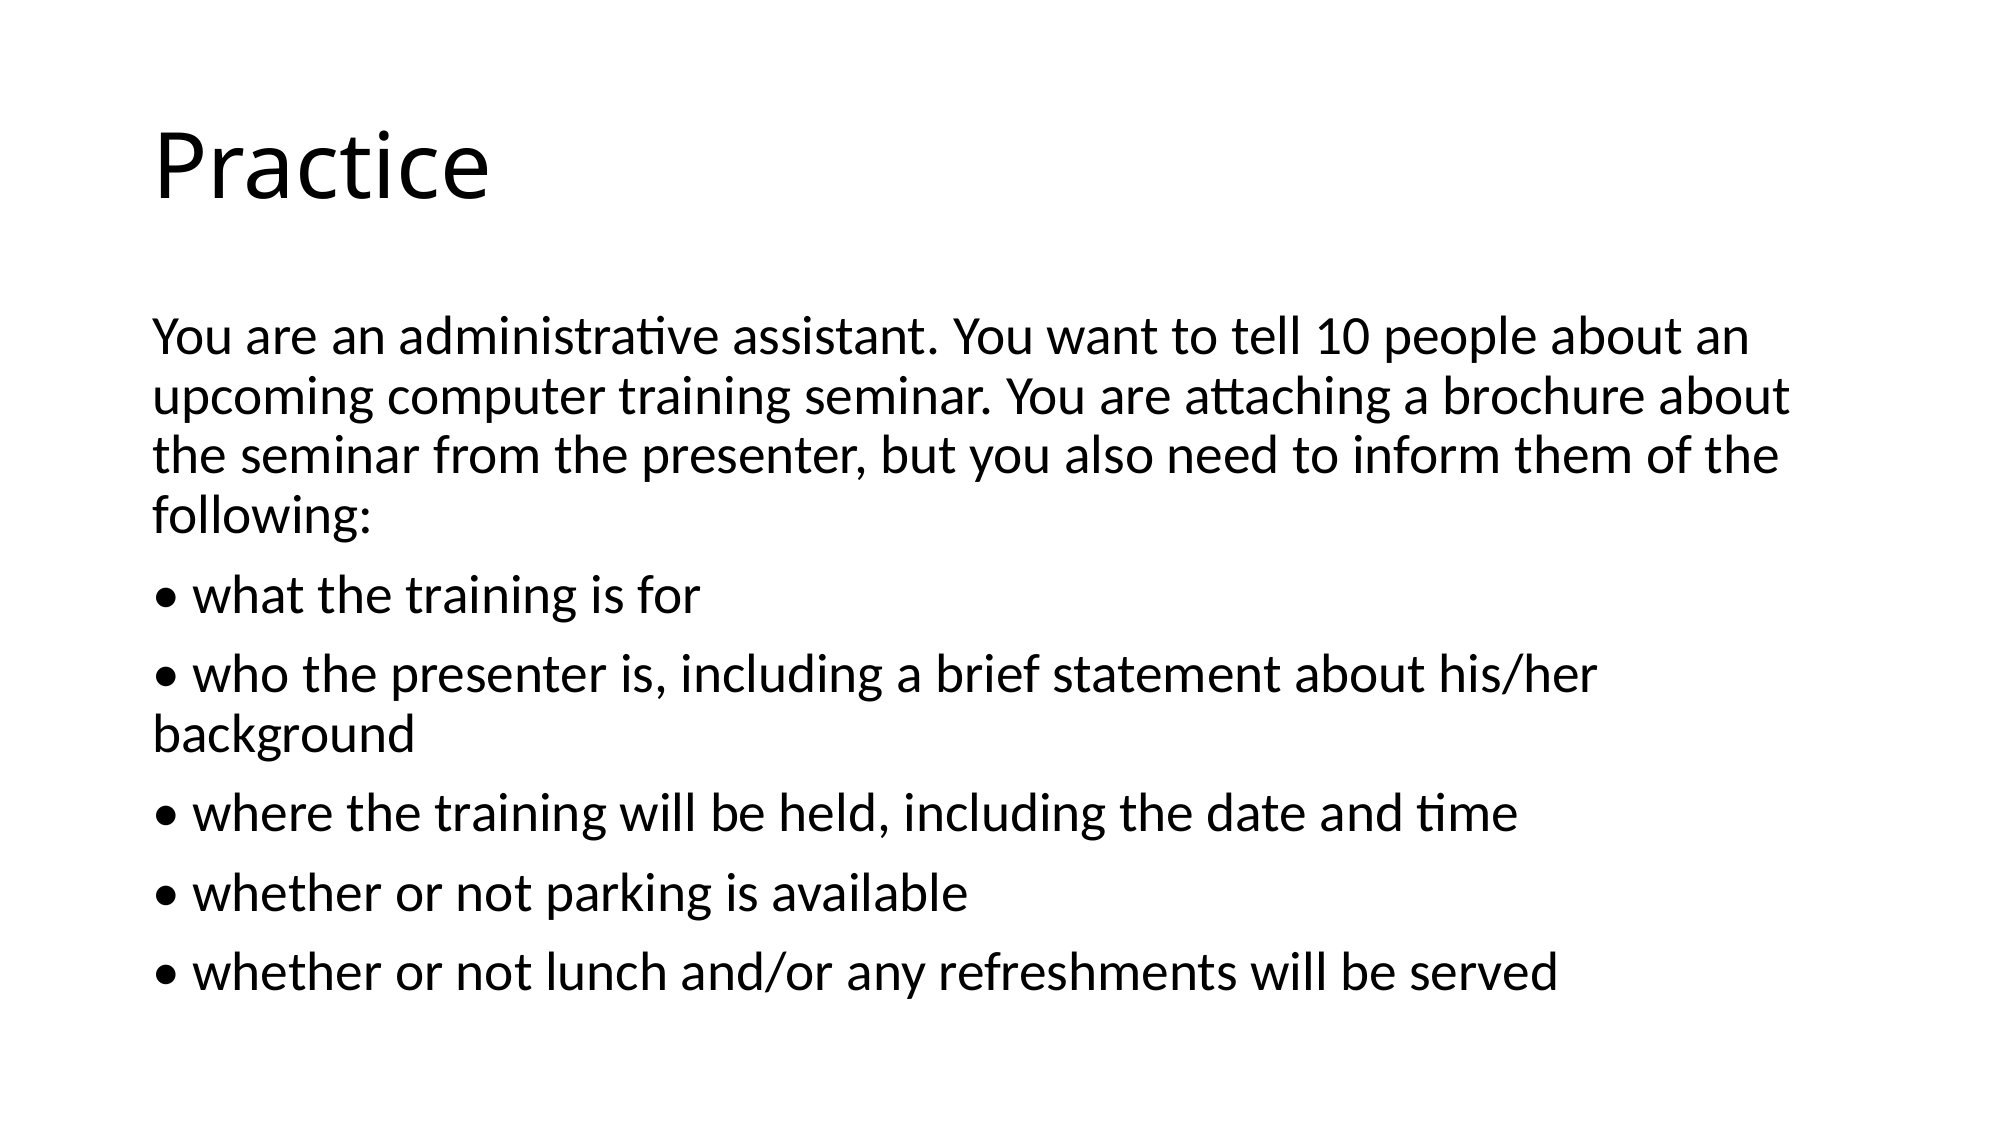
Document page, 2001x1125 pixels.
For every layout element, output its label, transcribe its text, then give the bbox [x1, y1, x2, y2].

list You are an administrative assistant. You want to tell 10 people about an upcoming computer training seminar. You are attaching a brochure about the seminar from the presenter, but you also need to inform them of the following: • what the training is for • who the presenter is, including a brief statement about his/her background • where the training will be held, including the date and time • whether or not parking is available • whether or not lunch and/or any refreshments will be served [137, 299, 1863, 1014]
title Practice [137, 59, 1863, 278]
